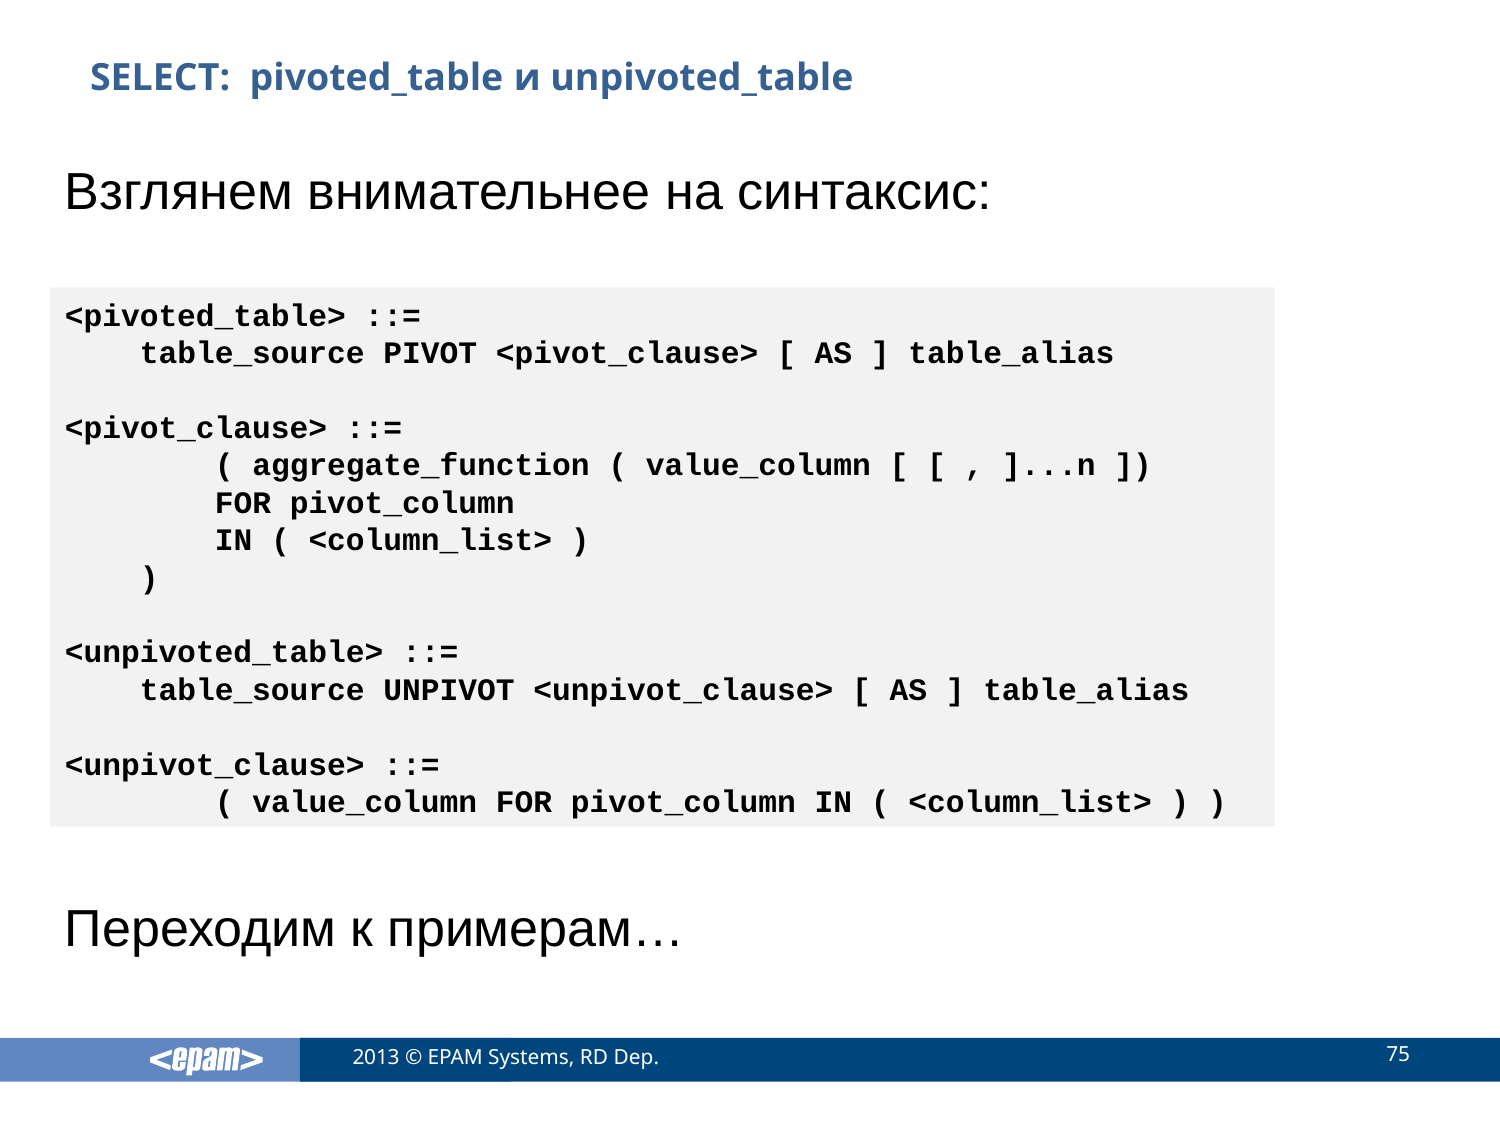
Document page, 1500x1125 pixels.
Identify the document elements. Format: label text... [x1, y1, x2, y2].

slide_number 75 [1262, 1025, 1425, 1085]
text_box <pivoted_table> ::= table_source PIVOT <pivot_clause> [ AS ] table_alias <pivot_clause> ::= ( aggregate_function ( value_column [ [ , ]...n ]) FOR pivot_column IN ( <column_list> ) ) <unpivoted_table> ::= table_source UNPIVOT <unpivot_clause> [ AS ] table_alias <unpivot_clause> ::= ( value_column FOR pivot_column IN ( <column_list> ) ) [50, 287, 1275, 827]
title SELECT: pivoted_table и unpivoted_table [75, 45, 1425, 163]
text_box Переходим к примерам… [49, 887, 1388, 965]
footer 2013 © EPAM Systems, RD Dep. [337, 1028, 738, 1088]
text_box Взглянем внимательнее на синтаксис: [49, 149, 1413, 228]
